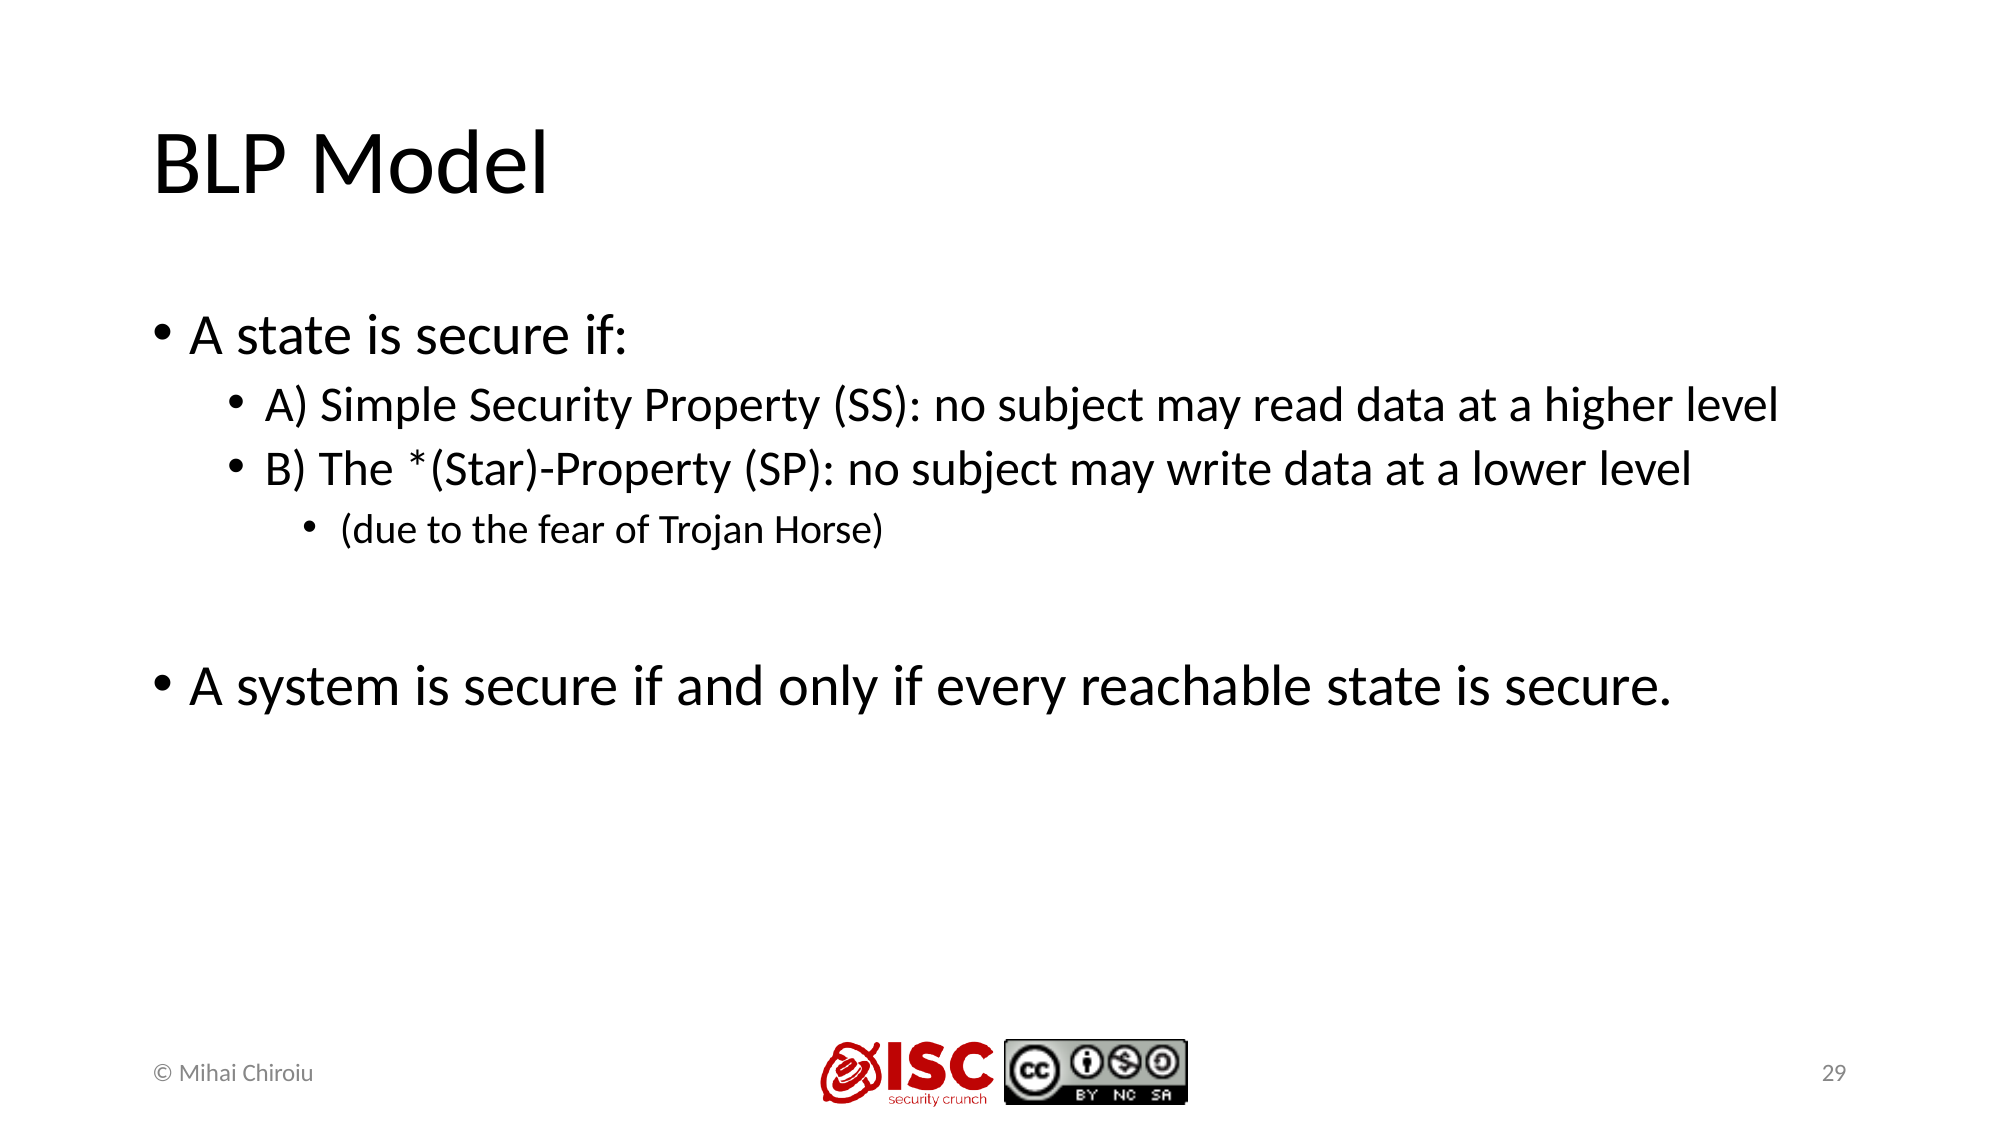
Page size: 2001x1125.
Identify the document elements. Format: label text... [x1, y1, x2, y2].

text_box A state is secure if: A) Simple Security Property (SS): no subject may read data at a higher level B) The *(Star)-Property (SP): no subject may write data at a lower level (due to the fear of Trojan Horse) A system is secure if and only if every reachable state is secure. [150, 288, 1784, 718]
picture [820, 1041, 994, 1107]
title BLP Model [150, 100, 1741, 288]
footer © Mihai Chiroiu [150, 1060, 318, 1125]
slide_number 29 [1815, 1060, 1856, 1125]
picture [1004, 1039, 1188, 1105]
